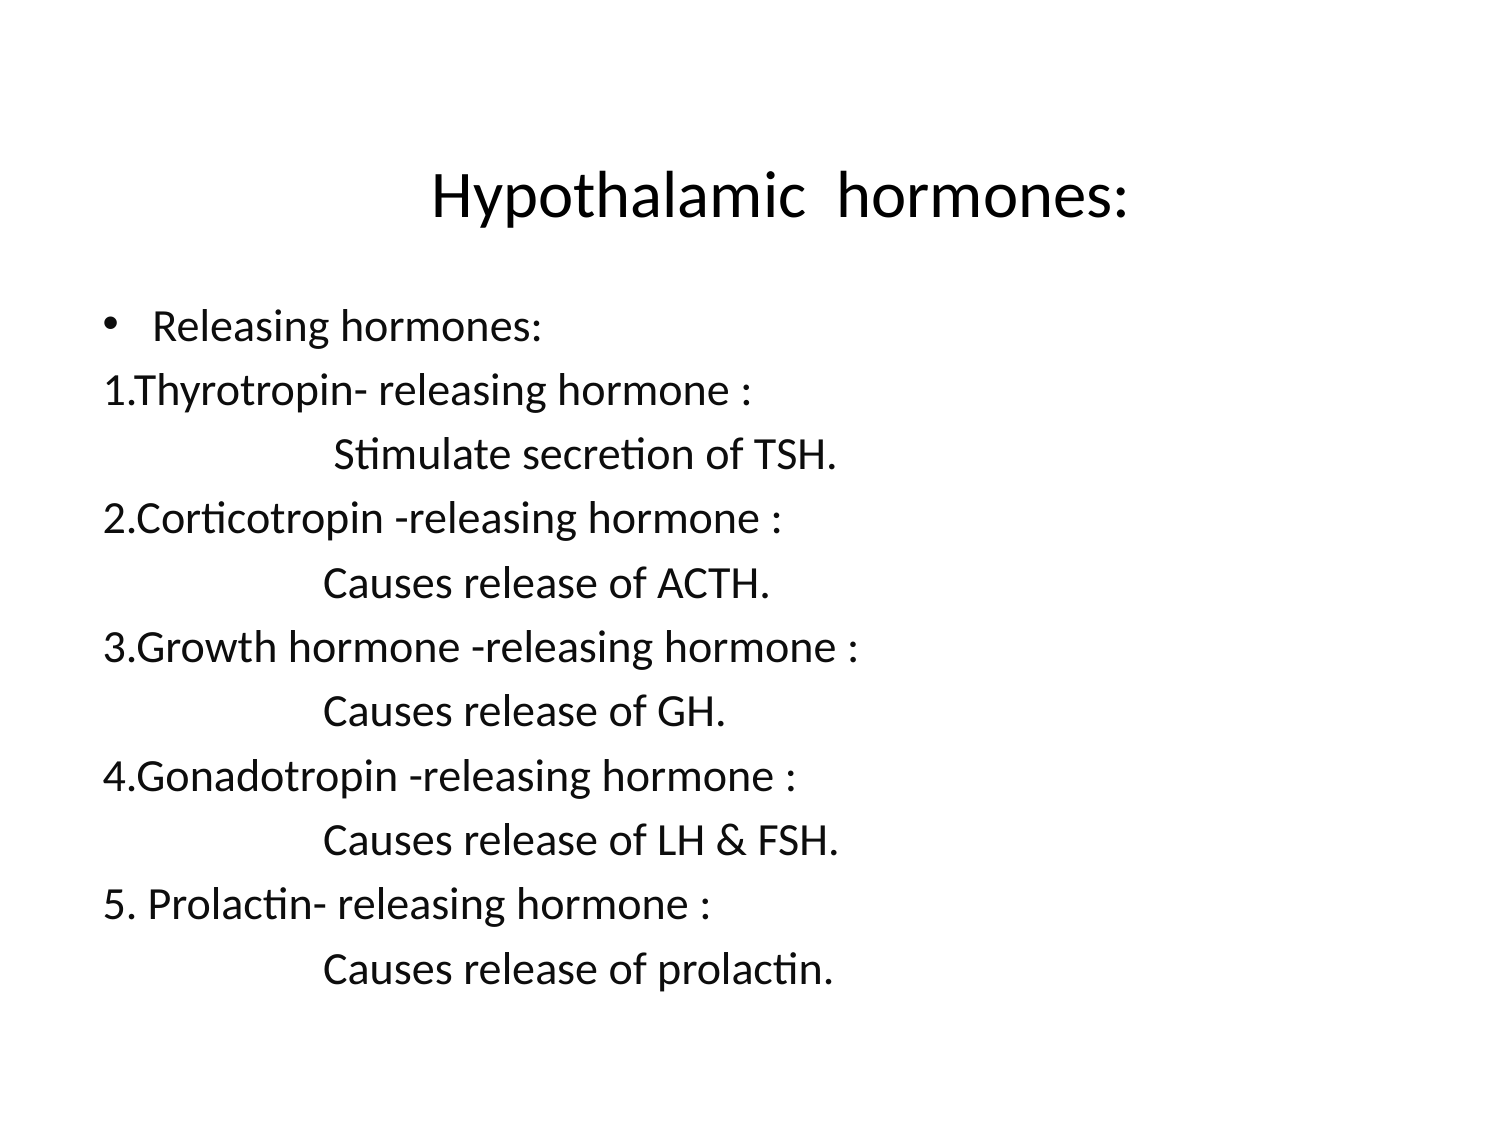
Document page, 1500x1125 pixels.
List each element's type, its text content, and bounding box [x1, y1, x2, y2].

title Hypothalamic hormones: [137, 162, 1425, 287]
list Releasing hormones: 1.Thyrotropin- releasing hormone : Stimulate secretion of TSH. 2.Corticotropin -releasing hormone : Causes release of ACTH. 3.Growth hormone -releasing hormone : Causes release of GH. 4.Gonadotropin -releasing hormone : Causes release of LH & FSH. 5. Prolactin- releasing hormone : Causes release of prolactin. [87, 287, 1438, 1005]
